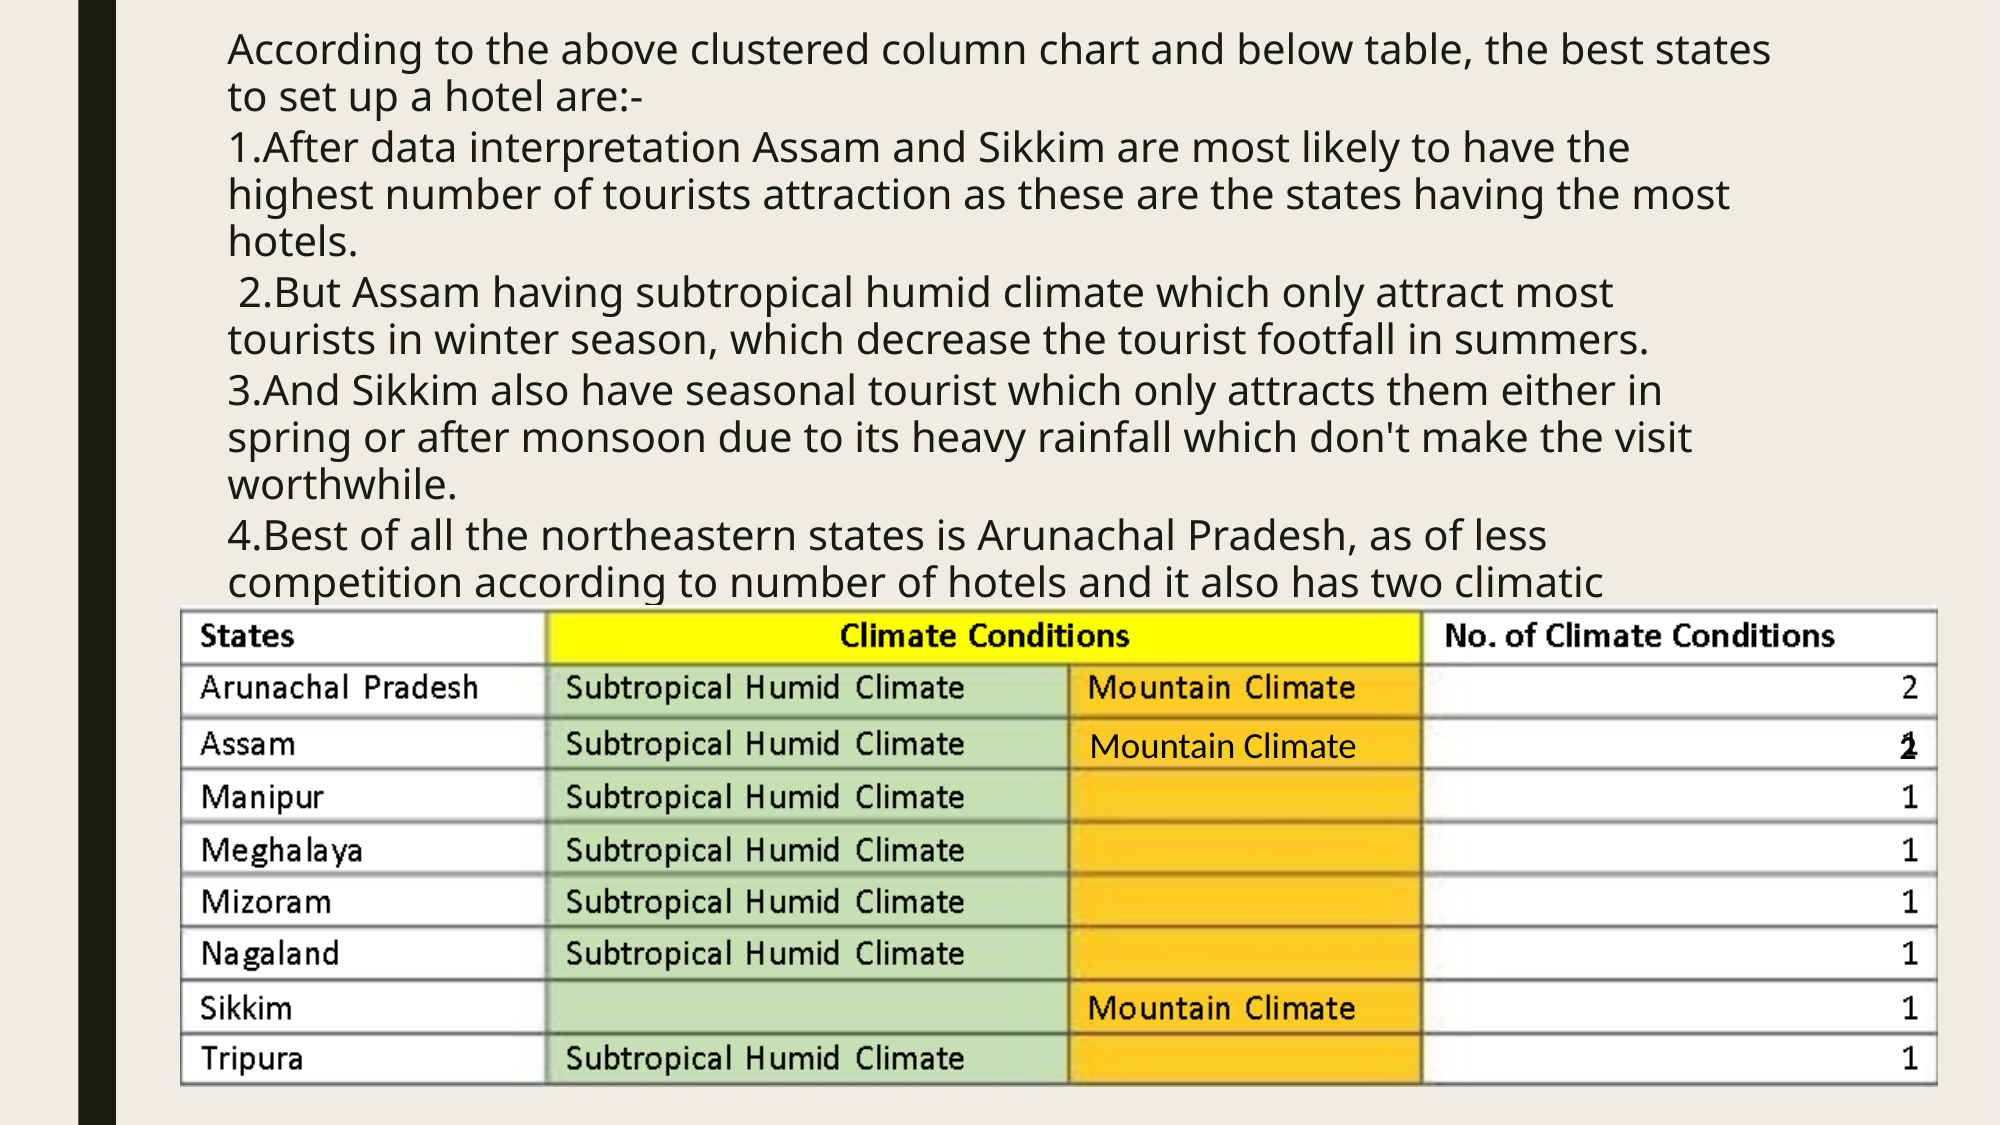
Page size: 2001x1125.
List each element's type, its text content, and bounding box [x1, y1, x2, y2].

list According to the above clustered column chart and below table, the best states to set up a hotel are:- 1.After data interpretation Assam and Sikkim are most likely to have the highest number of tourists attraction as these are the states having the most hotels. 2.But Assam having subtropical humid climate which only attract most tourists in winter season, which decrease the tourist footfall in summers. 3.And Sikkim also have seasonal tourist which only attracts them either in spring or after monsoon due to its heavy rainfall which don't make the visit worthwhile. 4.Best of all the northeastern states is Arunachal Pradesh, as of less competition according to number of hotels and it also has two climatic conditions every year, so it makes the tourist attraction point throughout the year. [212, 19, 1788, 605]
picture [180, 605, 1938, 1087]
